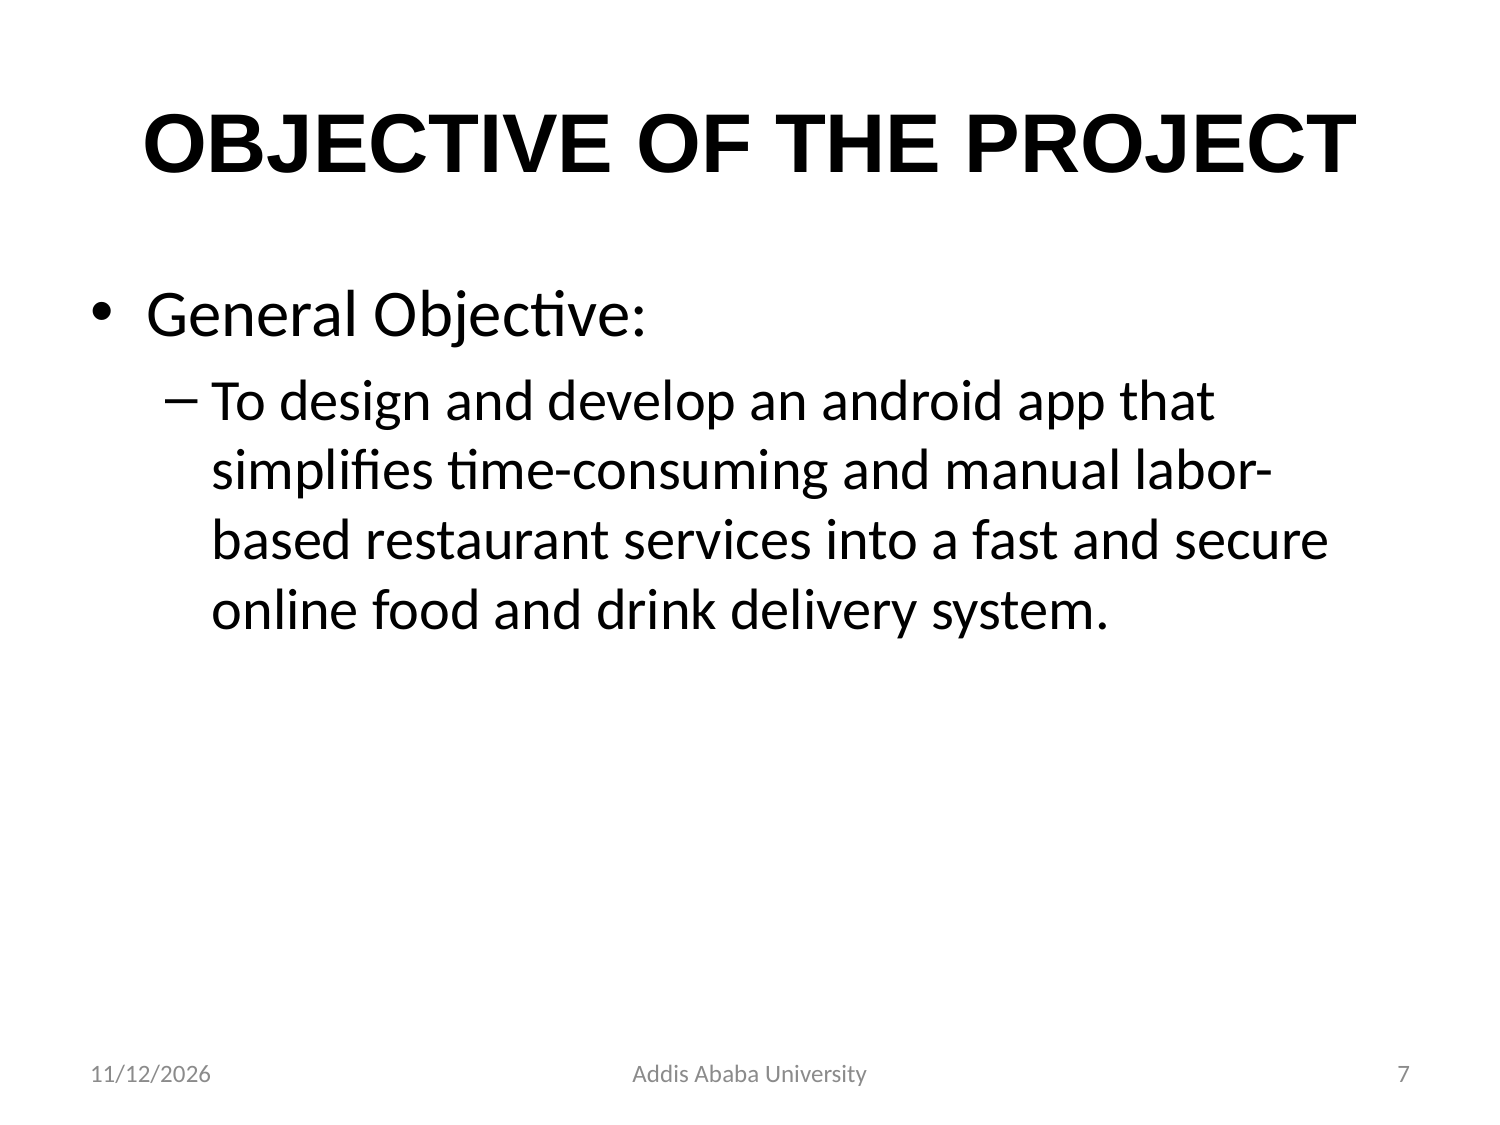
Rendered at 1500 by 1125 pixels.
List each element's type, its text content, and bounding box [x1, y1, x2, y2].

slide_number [75, 1042, 425, 1103]
footer Addis Ababa University [512, 1042, 988, 1103]
list General Objective: To design and develop an android app that simplifies time-consuming and manual labor-based restaurant services into a fast and secure online food and drink delivery system. [75, 262, 1425, 1005]
slide_number 7 [1074, 1042, 1425, 1103]
title OBJECTIVE OF THE PROJECT [75, 45, 1425, 233]
